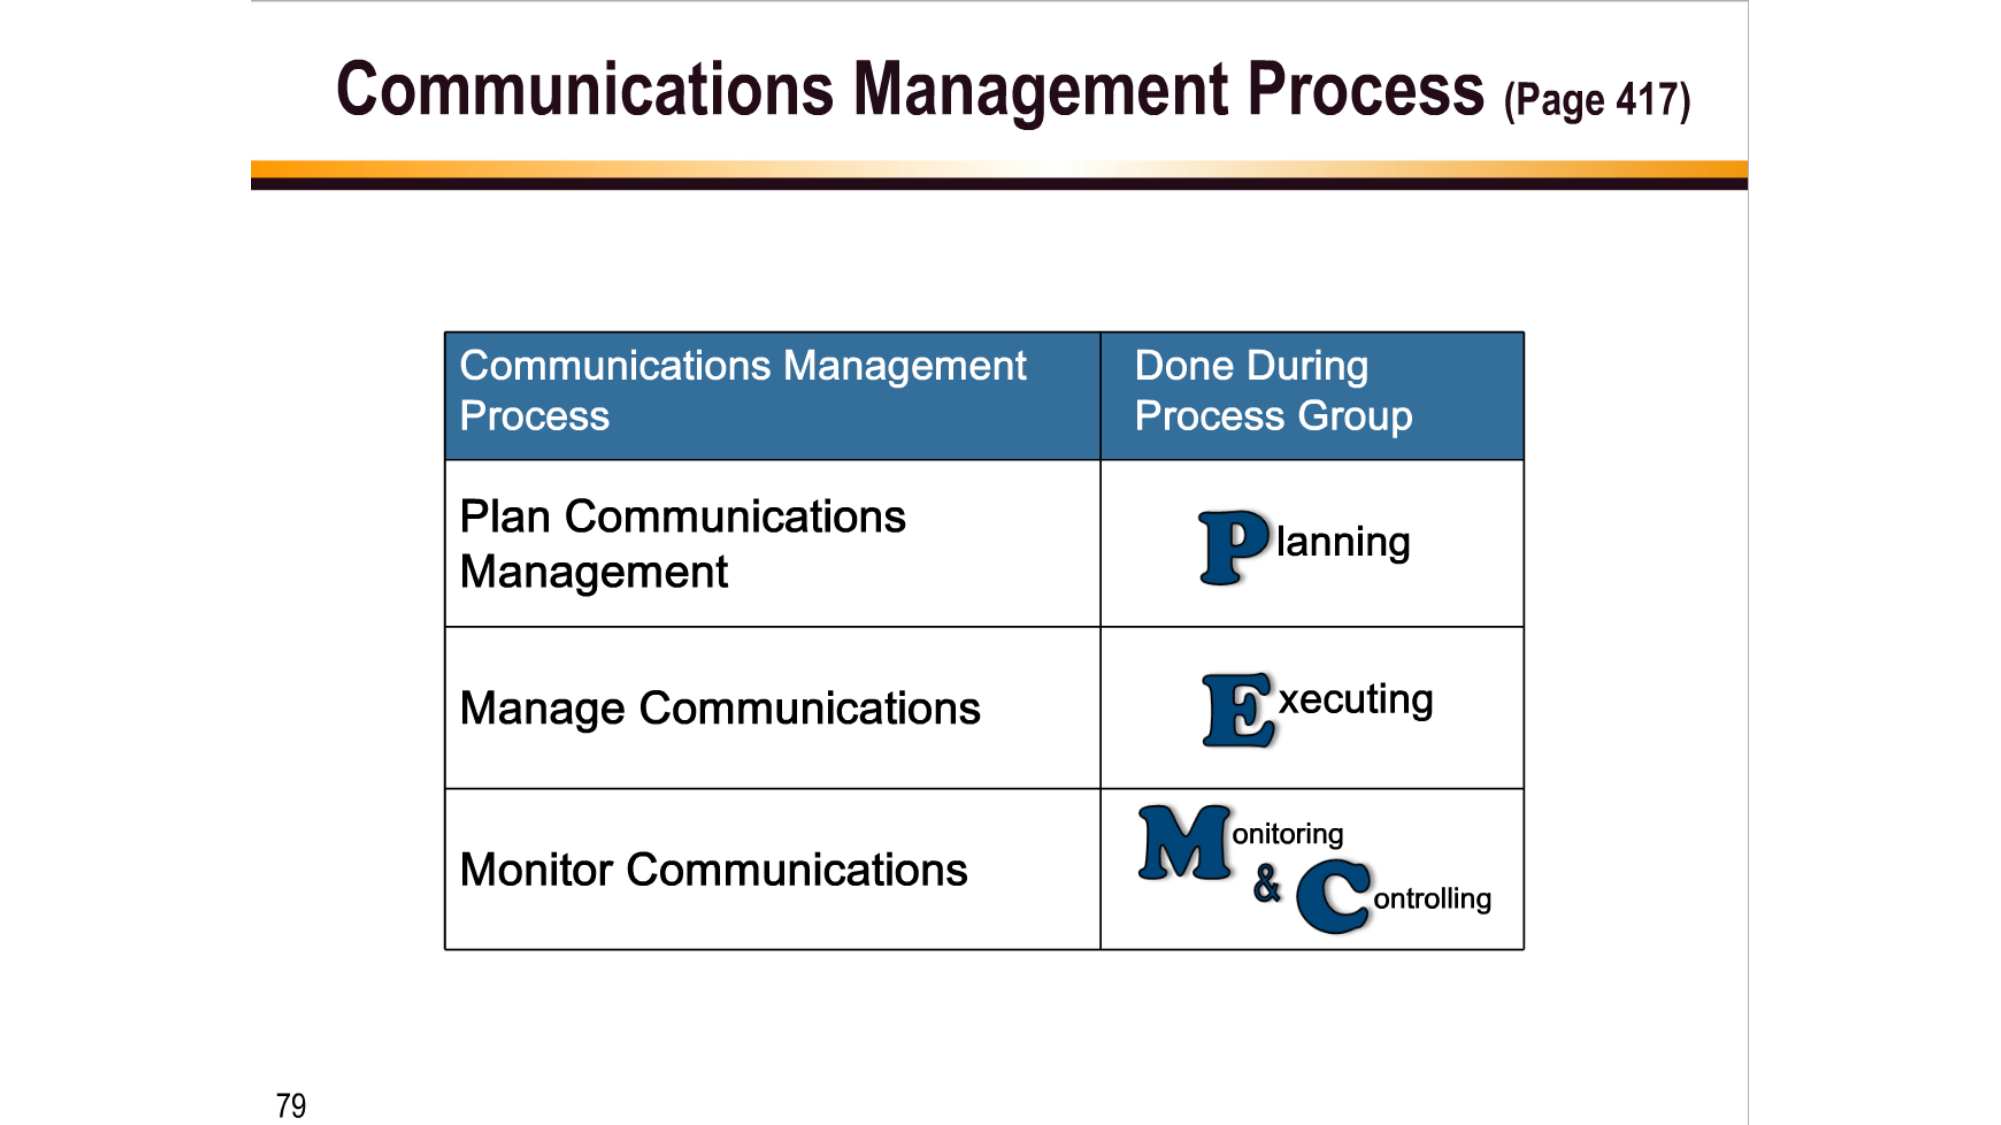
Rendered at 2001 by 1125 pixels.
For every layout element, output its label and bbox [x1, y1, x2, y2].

picture [251, 0, 1749, 1125]
